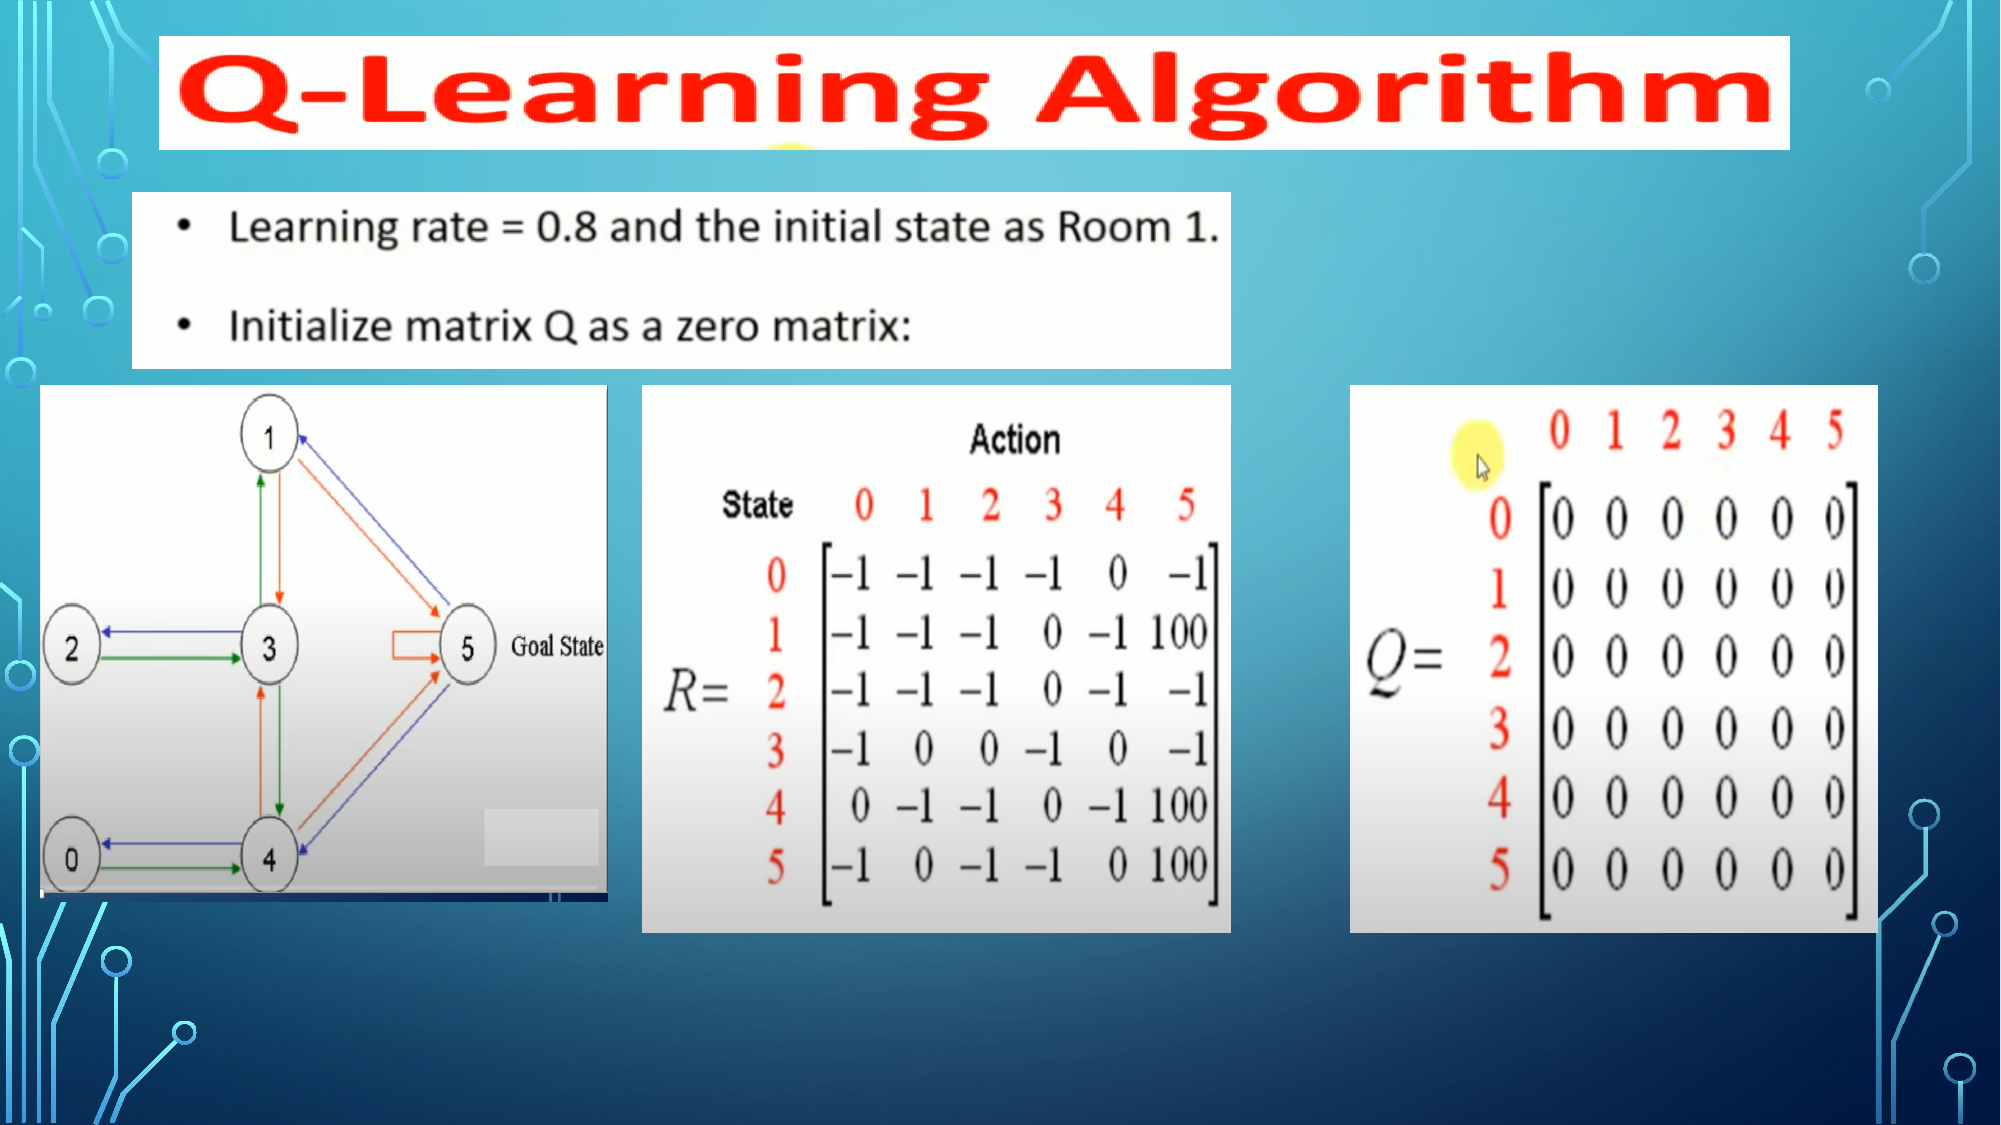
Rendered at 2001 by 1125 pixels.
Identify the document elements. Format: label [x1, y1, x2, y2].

picture [159, 36, 1790, 150]
list [1350, 385, 1878, 934]
picture [132, 192, 1231, 370]
picture [40, 385, 608, 902]
picture [642, 385, 1231, 934]
